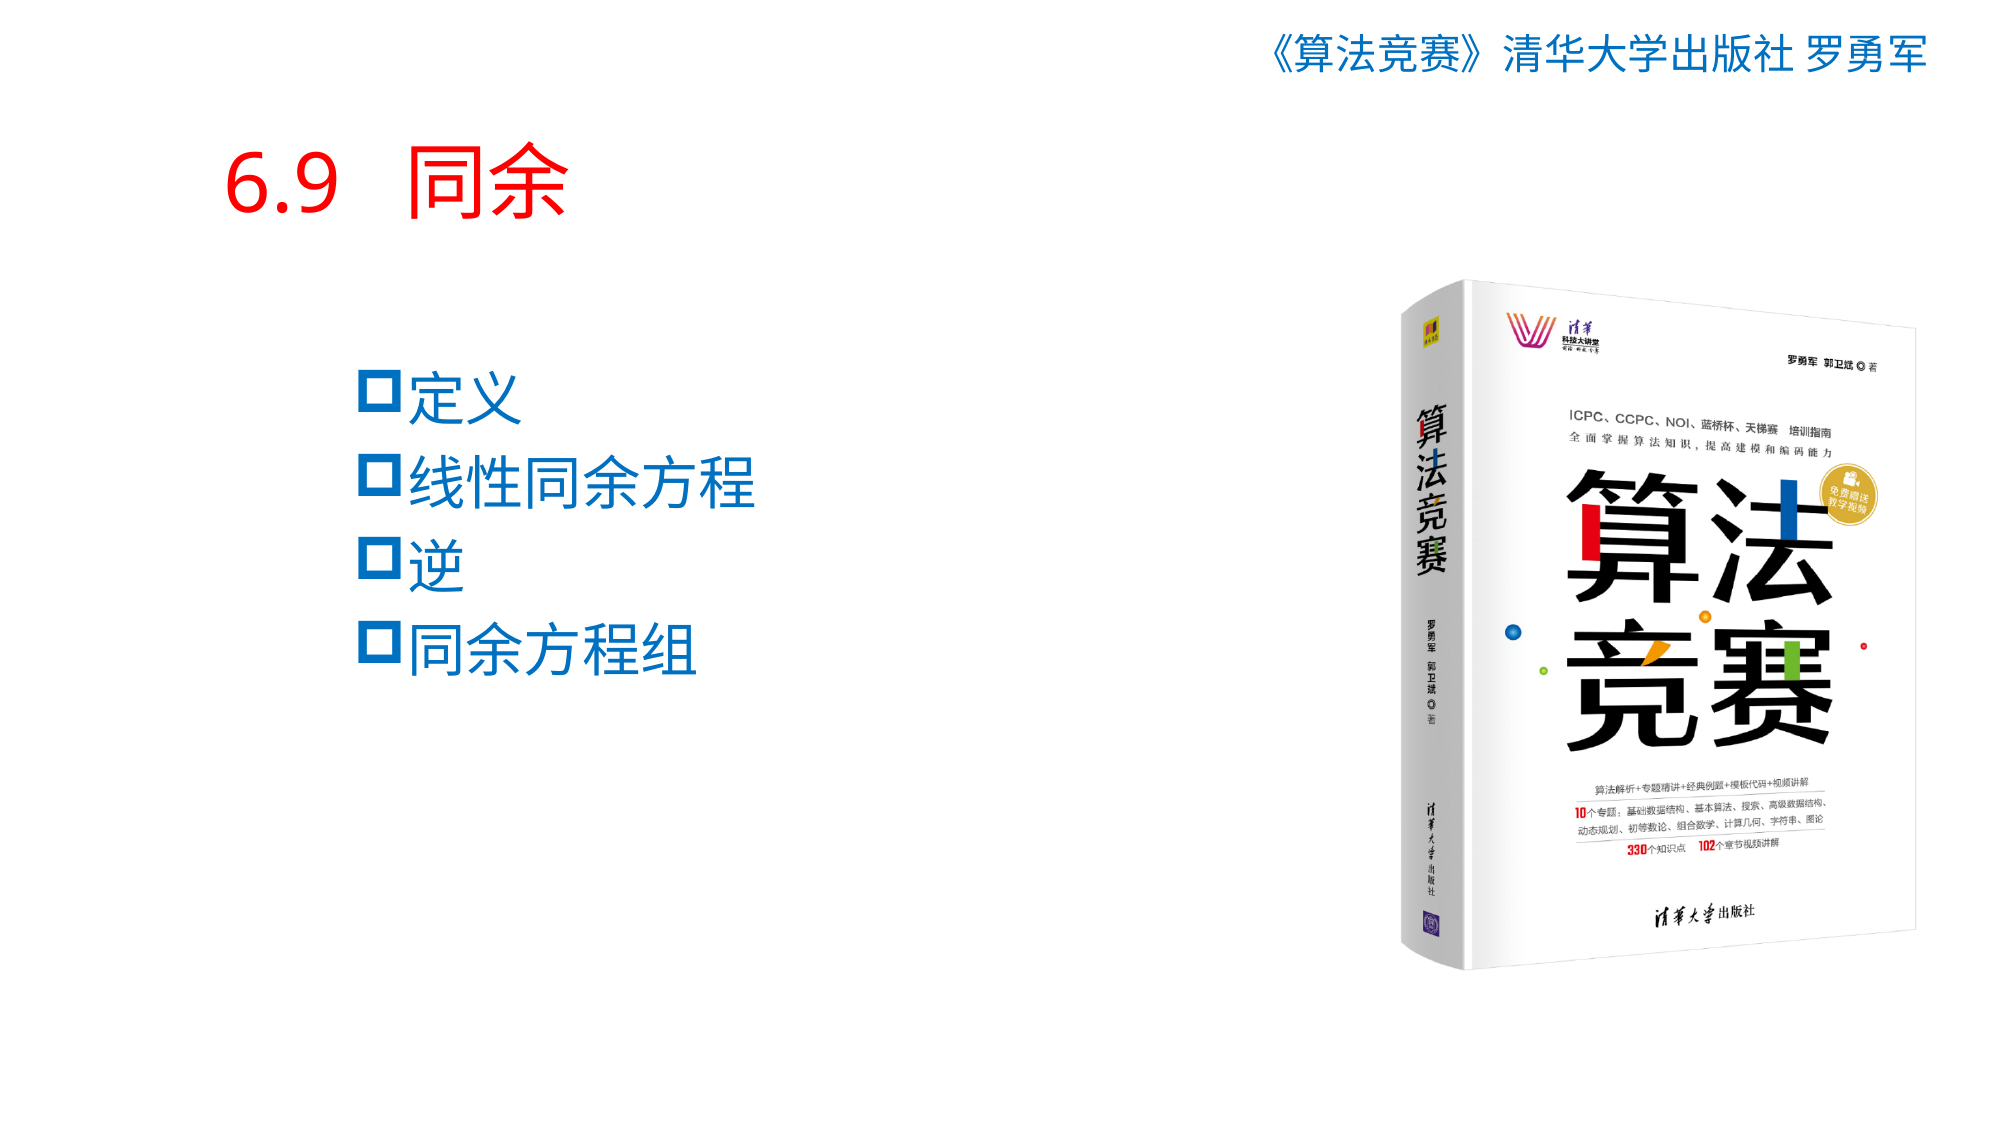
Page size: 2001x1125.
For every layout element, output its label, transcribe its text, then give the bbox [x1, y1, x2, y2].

picture [1389, 277, 1925, 977]
text_box 《算法竞赛》清华大学出版社 罗勇军 [1224, 20, 1957, 99]
list 定义 线性同余方程 逆 同余方程组 [338, 363, 1024, 1014]
title 6.9 同余 [208, 91, 1559, 279]
